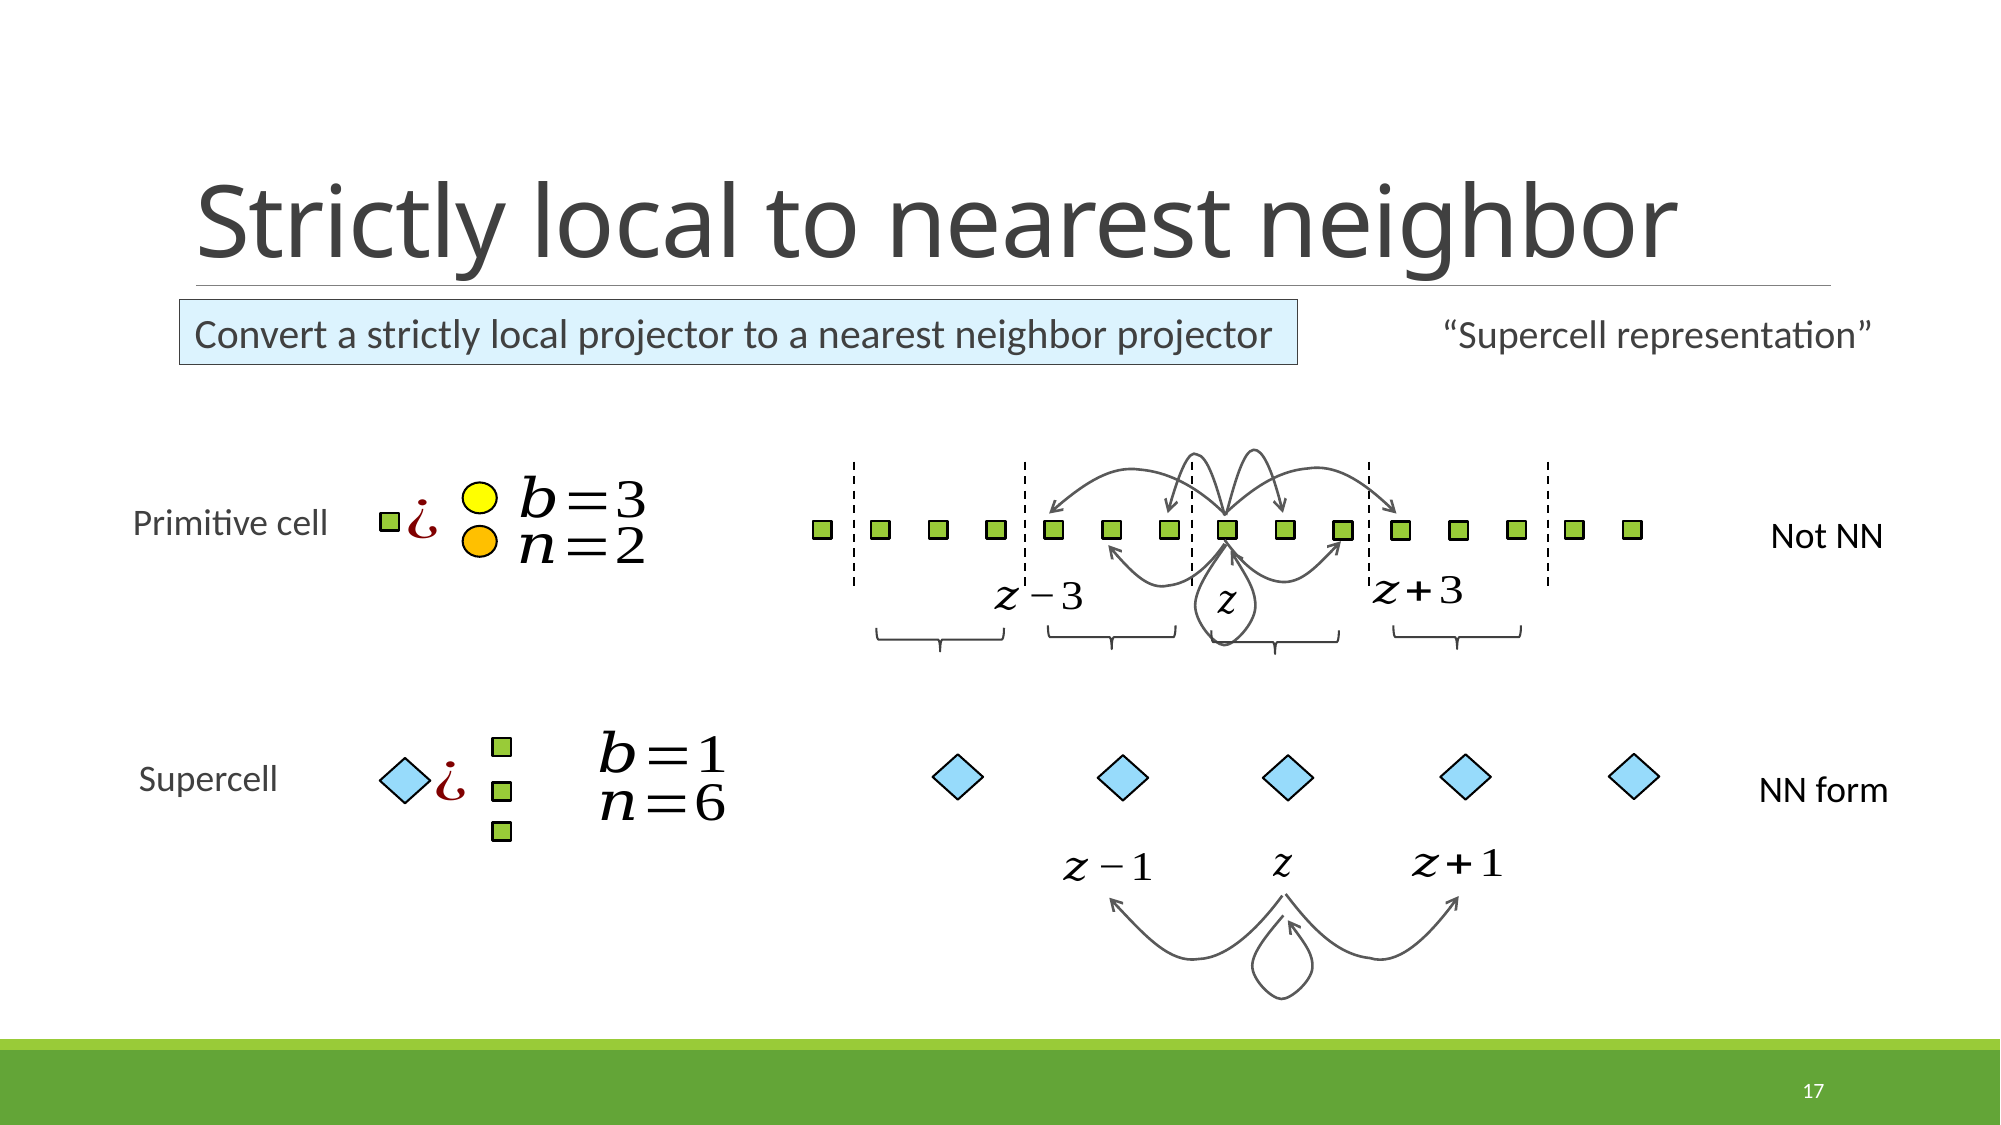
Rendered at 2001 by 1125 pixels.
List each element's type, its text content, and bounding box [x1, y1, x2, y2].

text_box [1250, 914, 1314, 1001]
text_box [1101, 520, 1122, 540]
text_box [1164, 452, 1225, 516]
text_box [1049, 467, 1188, 515]
text_box [1622, 520, 1643, 540]
text_box [1261, 754, 1315, 802]
text_box [812, 520, 833, 540]
text_box Not NN [1755, 503, 1915, 564]
text_box [1252, 466, 1365, 515]
text_box [1390, 520, 1411, 541]
text_box [1506, 520, 1527, 540]
text_box [491, 737, 512, 757]
list “Supercell representation” [1426, 306, 1935, 366]
text_box [491, 821, 512, 842]
text_box [461, 524, 499, 559]
text_box [1332, 520, 1354, 541]
text_box [1193, 544, 1257, 639]
text_box Convert a strictly local projector to a nearest neighbor projector [179, 299, 1298, 365]
text_box [931, 753, 985, 801]
text_box [1284, 893, 1459, 961]
text_box [1210, 630, 1340, 656]
text_box [1043, 520, 1064, 540]
text_box [1223, 539, 1341, 584]
text_box [1096, 754, 1150, 802]
text_box [461, 481, 499, 515]
text_box Primitive cell [118, 490, 352, 551]
text_box [1439, 753, 1493, 801]
text_box [1448, 520, 1469, 541]
text_box [1193, 464, 1199, 515]
text_box [1275, 520, 1296, 540]
text_box [1200, 543, 1225, 573]
text_box [928, 520, 949, 540]
text_box [870, 520, 891, 540]
text_box [1217, 520, 1238, 540]
slide_number 17 [1624, 1059, 1840, 1120]
text_box Supercell [124, 746, 358, 806]
text_box [1109, 894, 1284, 961]
text_box [379, 512, 400, 532]
text_box [1392, 625, 1522, 651]
text_box [1159, 520, 1180, 540]
text_box [1564, 520, 1585, 540]
text_box [1046, 625, 1177, 651]
text_box [985, 520, 1007, 540]
text_box [875, 627, 1006, 653]
title Strictly local to nearest neighbor [180, 47, 1830, 285]
text_box NN form [1743, 757, 1925, 817]
text_box [378, 757, 432, 805]
text_box [1607, 752, 1661, 801]
text_box [1224, 448, 1287, 516]
text_box [1377, 493, 1397, 514]
text_box [491, 781, 512, 802]
text_box [1108, 544, 1188, 588]
